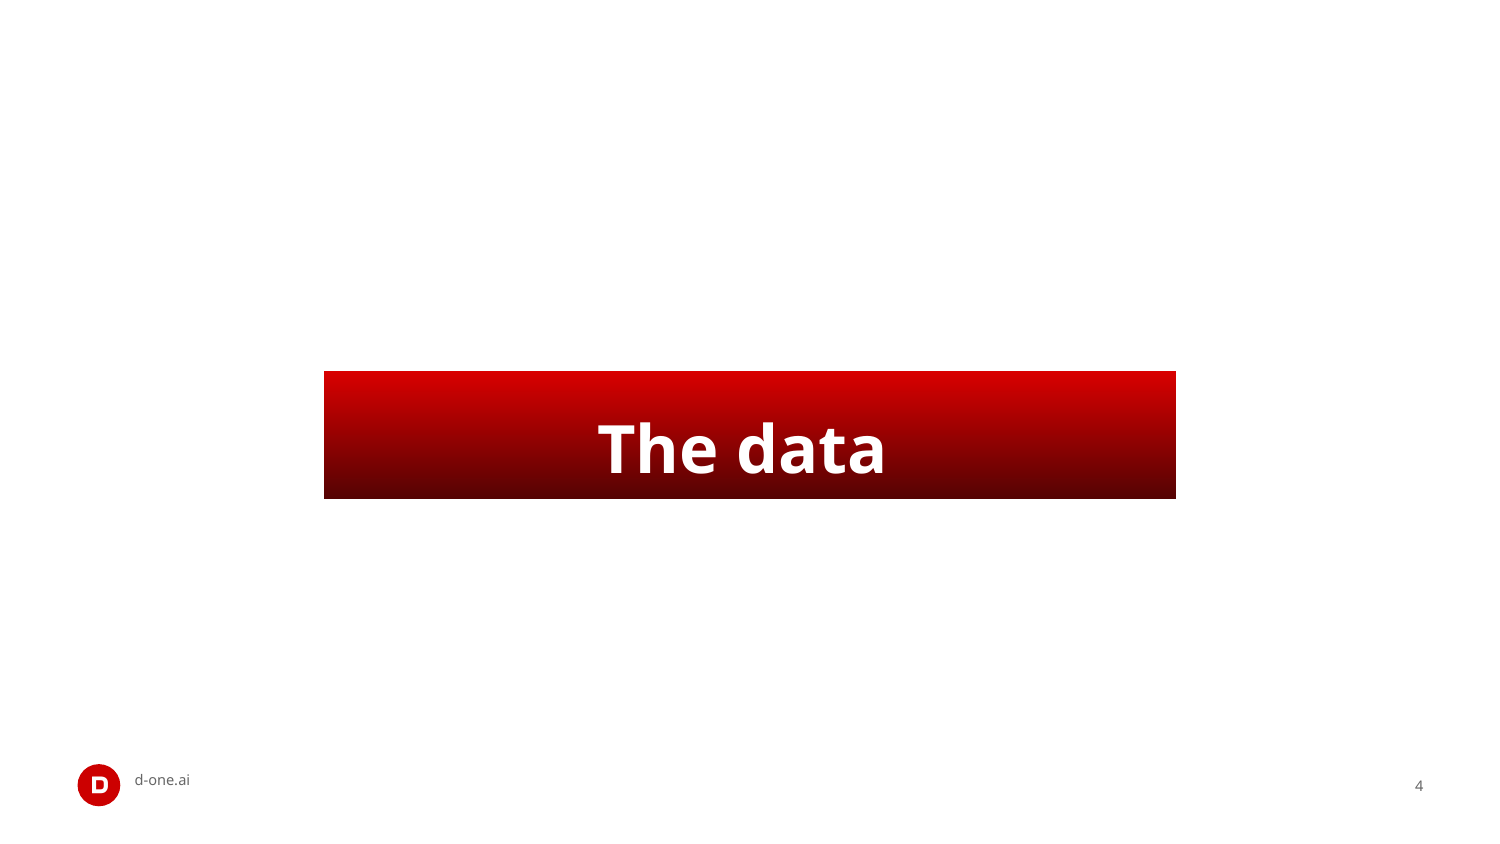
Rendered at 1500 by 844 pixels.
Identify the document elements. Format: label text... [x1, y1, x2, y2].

slide_number ‹#› [1348, 761, 1439, 804]
text_box The data [324, 371, 1176, 499]
picture [92, 768, 110, 807]
